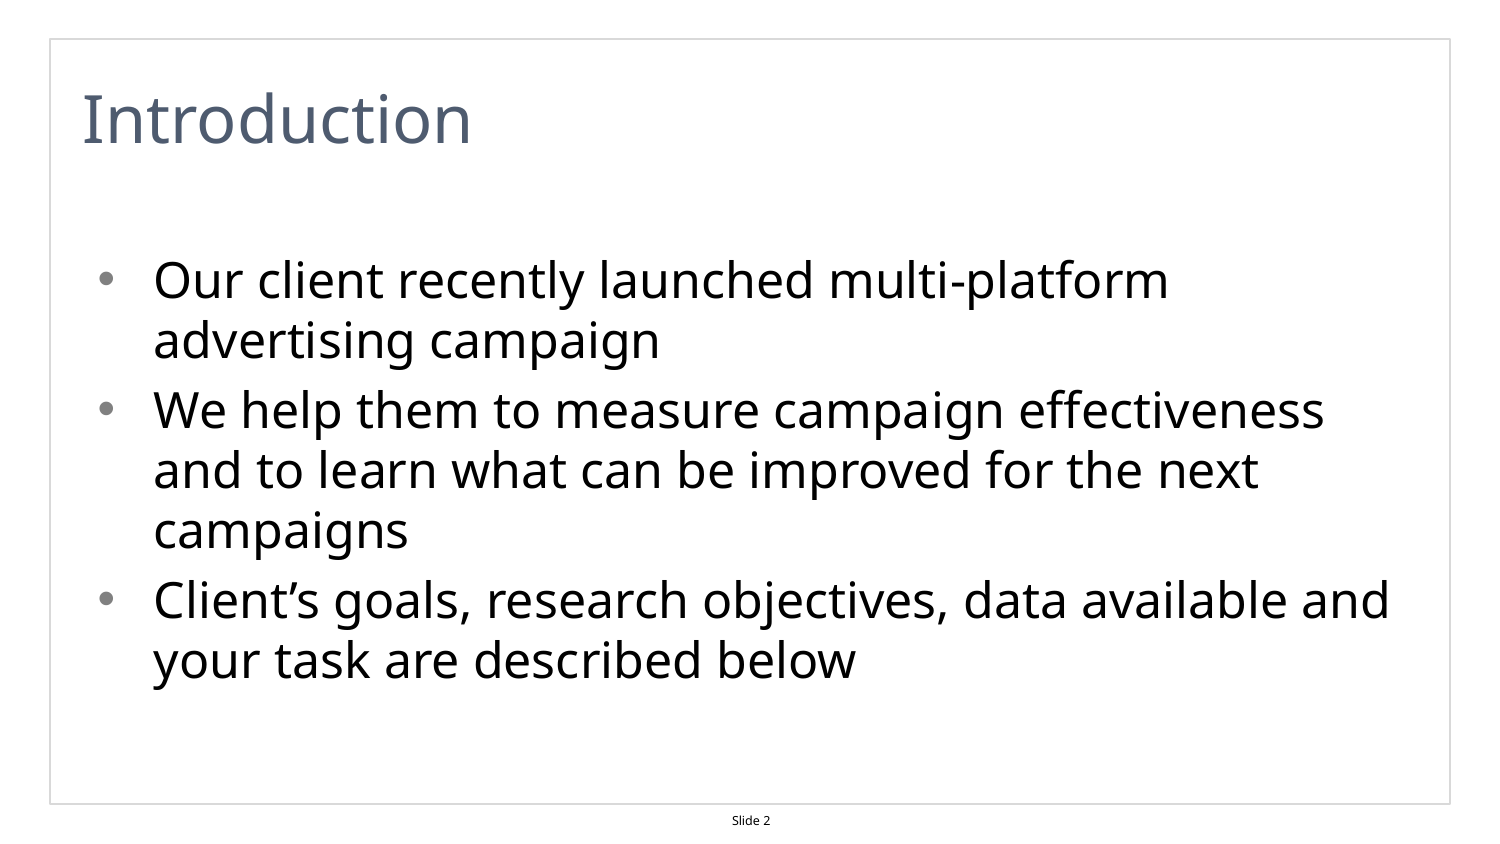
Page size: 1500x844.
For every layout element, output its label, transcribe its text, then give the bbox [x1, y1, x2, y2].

slide_number Slide 2 [576, 809, 927, 835]
title Introduction [82, 77, 1417, 156]
list Our client recently launched multi-platform advertising campaign We help them to measure campaign effectiveness and to learn what can be improved for the next campaigns Client’s goals, research objectives, data available and your task are described below [82, 241, 1417, 782]
